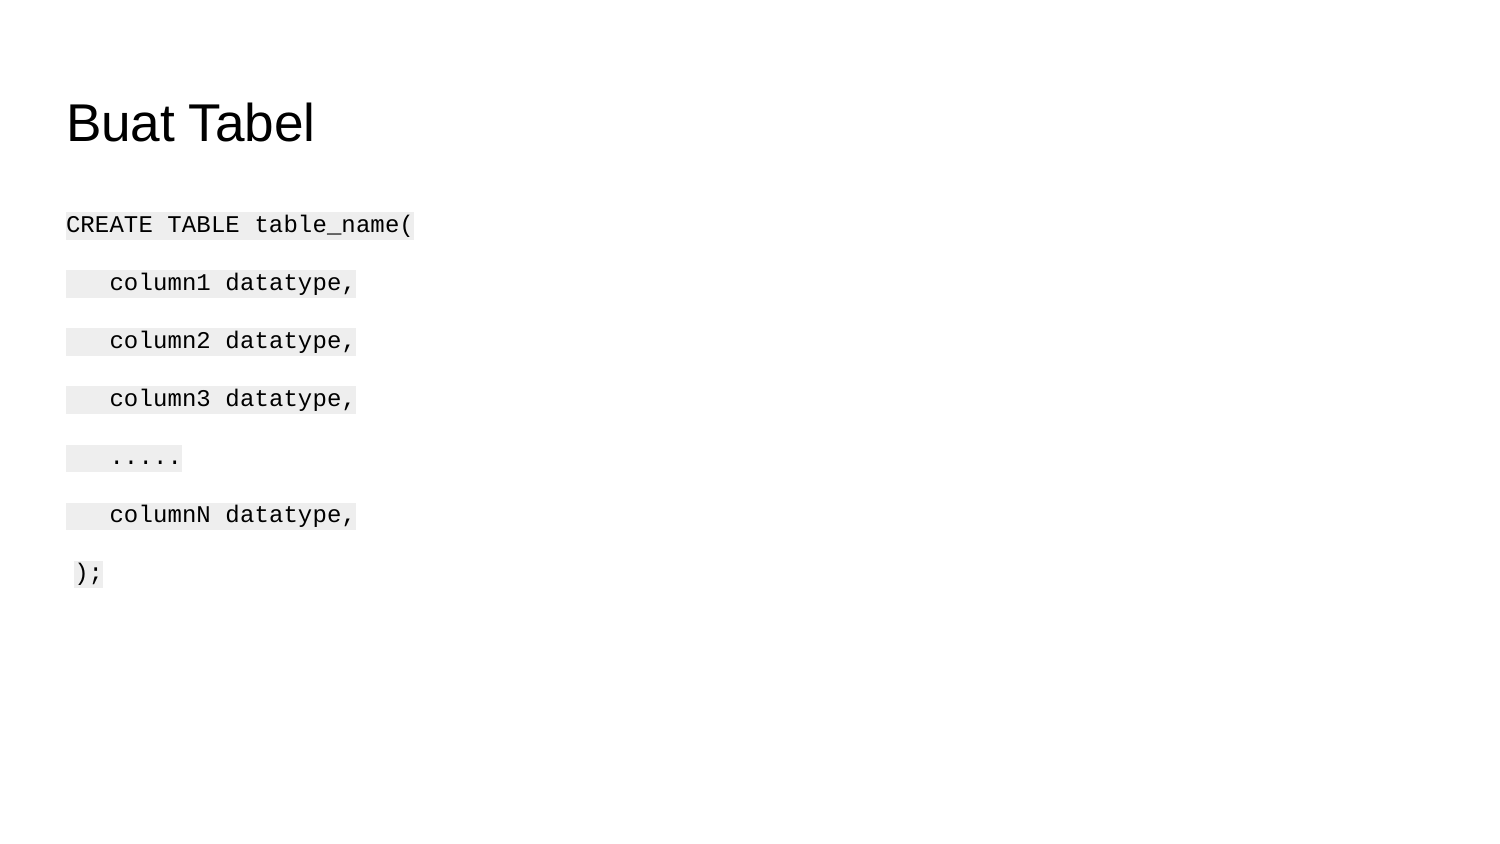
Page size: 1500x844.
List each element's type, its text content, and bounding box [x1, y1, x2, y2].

list CREATE TABLE table_name( column1 datatype, column2 datatype, column3 datatype, ..... columnN datatype, ); [51, 189, 1449, 750]
title Buat Tabel [51, 72, 1449, 167]
